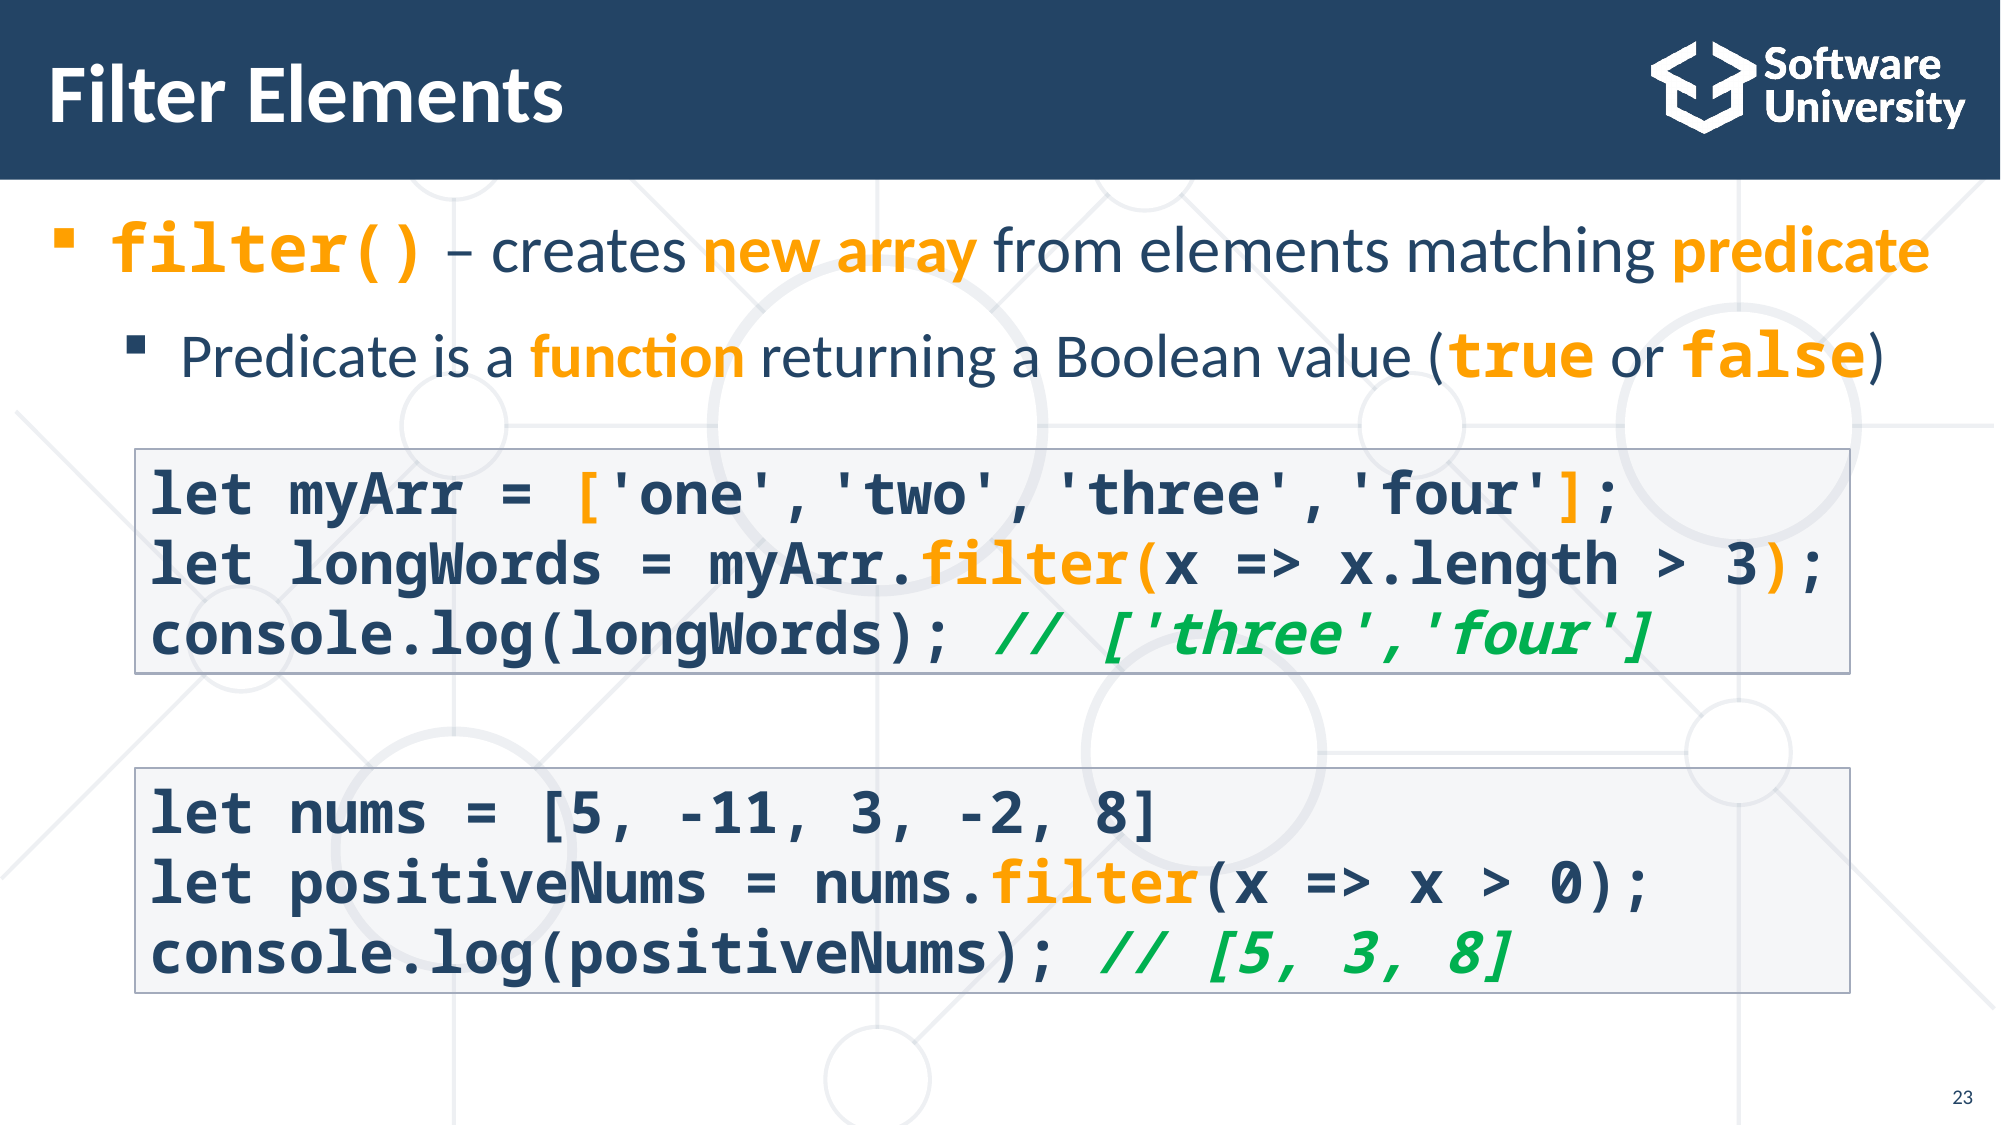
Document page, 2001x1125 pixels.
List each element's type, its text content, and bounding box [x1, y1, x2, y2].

picture [1651, 41, 1966, 134]
list filter() – creates new array from elements matching predicate Predicate is a function returning a Boolean value (true or false) [31, 196, 1970, 1104]
title Filter Elements [31, 16, 1625, 162]
slide_number 23 [1927, 1067, 1989, 1117]
text_box let myArr = ['one', 'two', 'three', 'four']; let longWords = myArr.filter(x => x.length > 3); console.log(longWords); // ['three','four'] [134, 448, 1851, 674]
text_box let nums = [5, -11, 3, -2, 8] let positiveNums = nums.filter(x => x > 0); console.log(positiveNums); // [5, 3, 8] [134, 768, 1851, 993]
